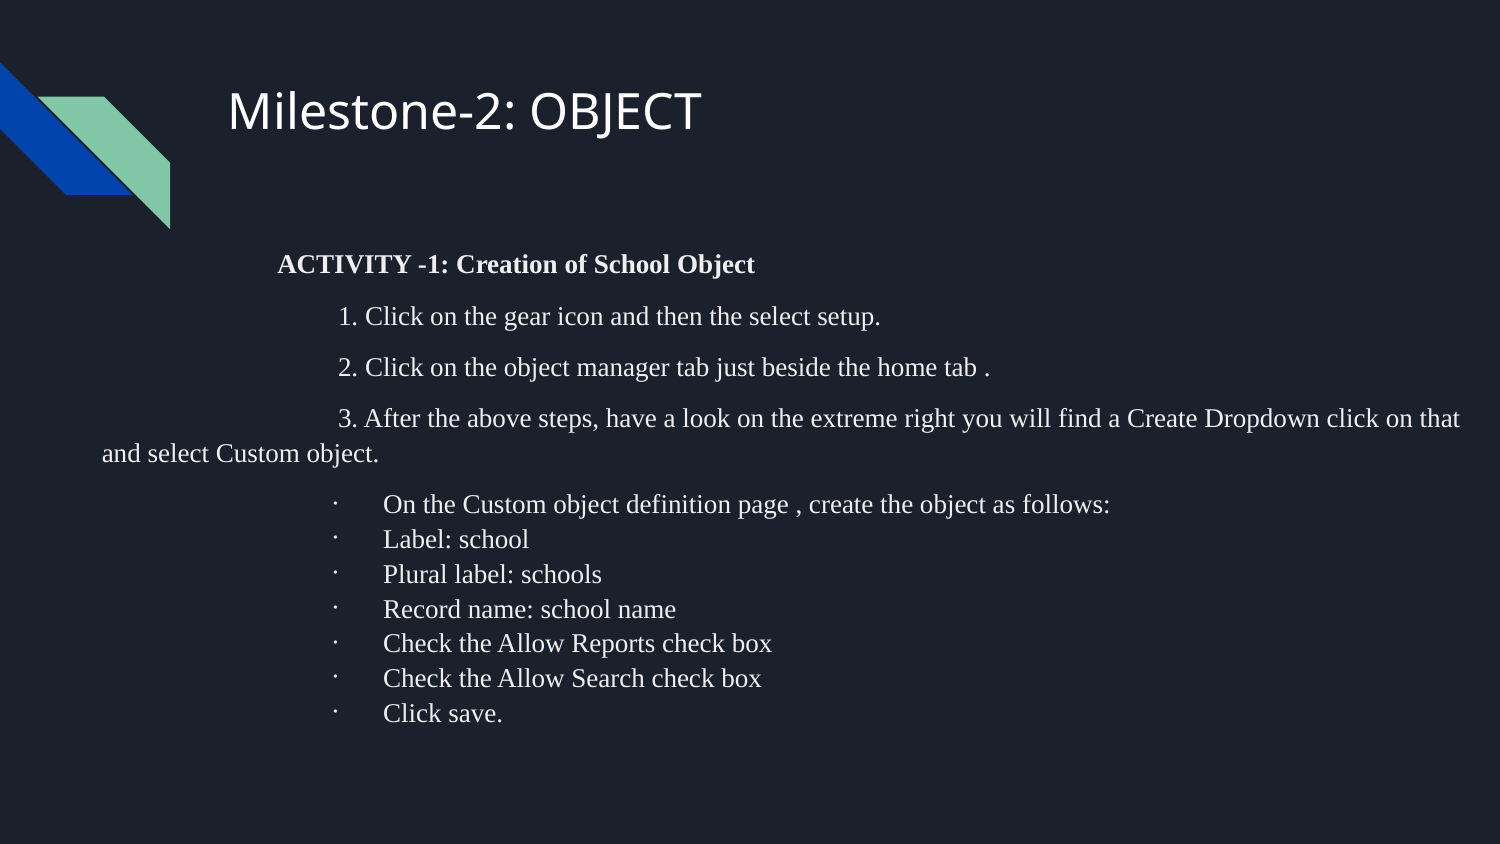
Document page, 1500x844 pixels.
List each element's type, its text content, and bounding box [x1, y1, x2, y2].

text_box ACTIVITY -1: Creation of School Object 1. Click on the gear icon and then the select setup. 2. Click on the object manager tab just beside the home tab . 3. After the above steps, have a look on the extreme right you will find a Create Dropdown click on that and select Custom object. On the Custom object definition page , create the object as follows: Label: school Plural label: schools Record name: school name Check the Allow Reports check box Check the Allow Search check box Click save. [86, 401, 1494, 813]
text_box [0, 335, 1500, 401]
title Milestone-2: OBJECT [212, 64, 1368, 108]
text_box ACTIVITY -1: Creation of School Object 1. Click on the gear icon and then the select setup. 2. Click on the object manager tab just beside the home tab . 3. After the above steps, have a look on the extreme right you will find a Create Dropdown click on that and select Custom object. On the Custom object definition page , create the object as follows: Label: school Plural label: schools Record name: school name Check the Allow Reports check box Check the Allow Search check box Click save. [86, 108, 1494, 335]
